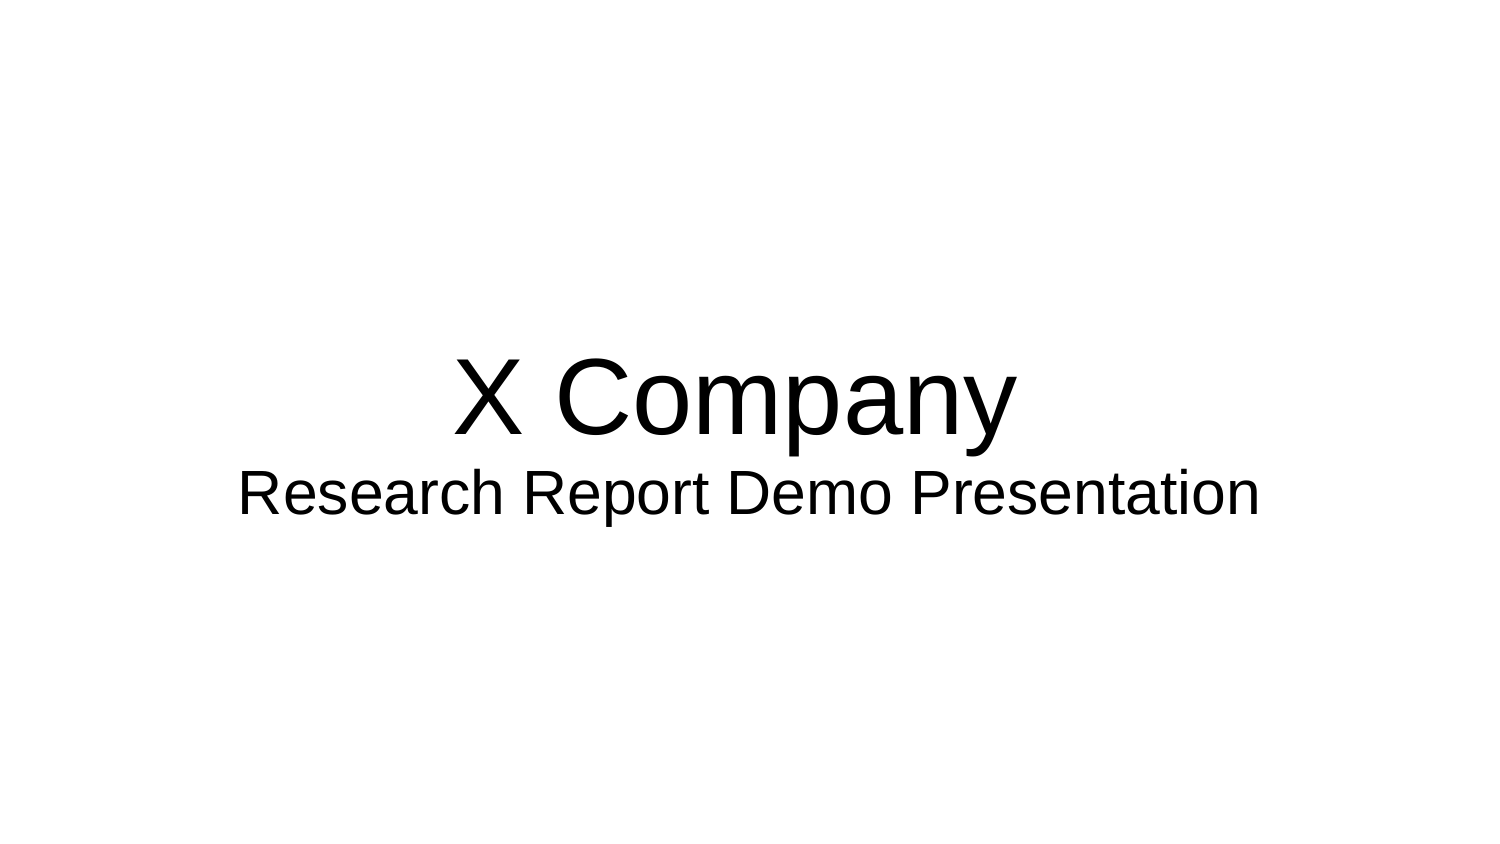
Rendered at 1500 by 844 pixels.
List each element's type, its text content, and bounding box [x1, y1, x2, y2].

title X Company Research Report Demo Presentation [51, 301, 1449, 543]
